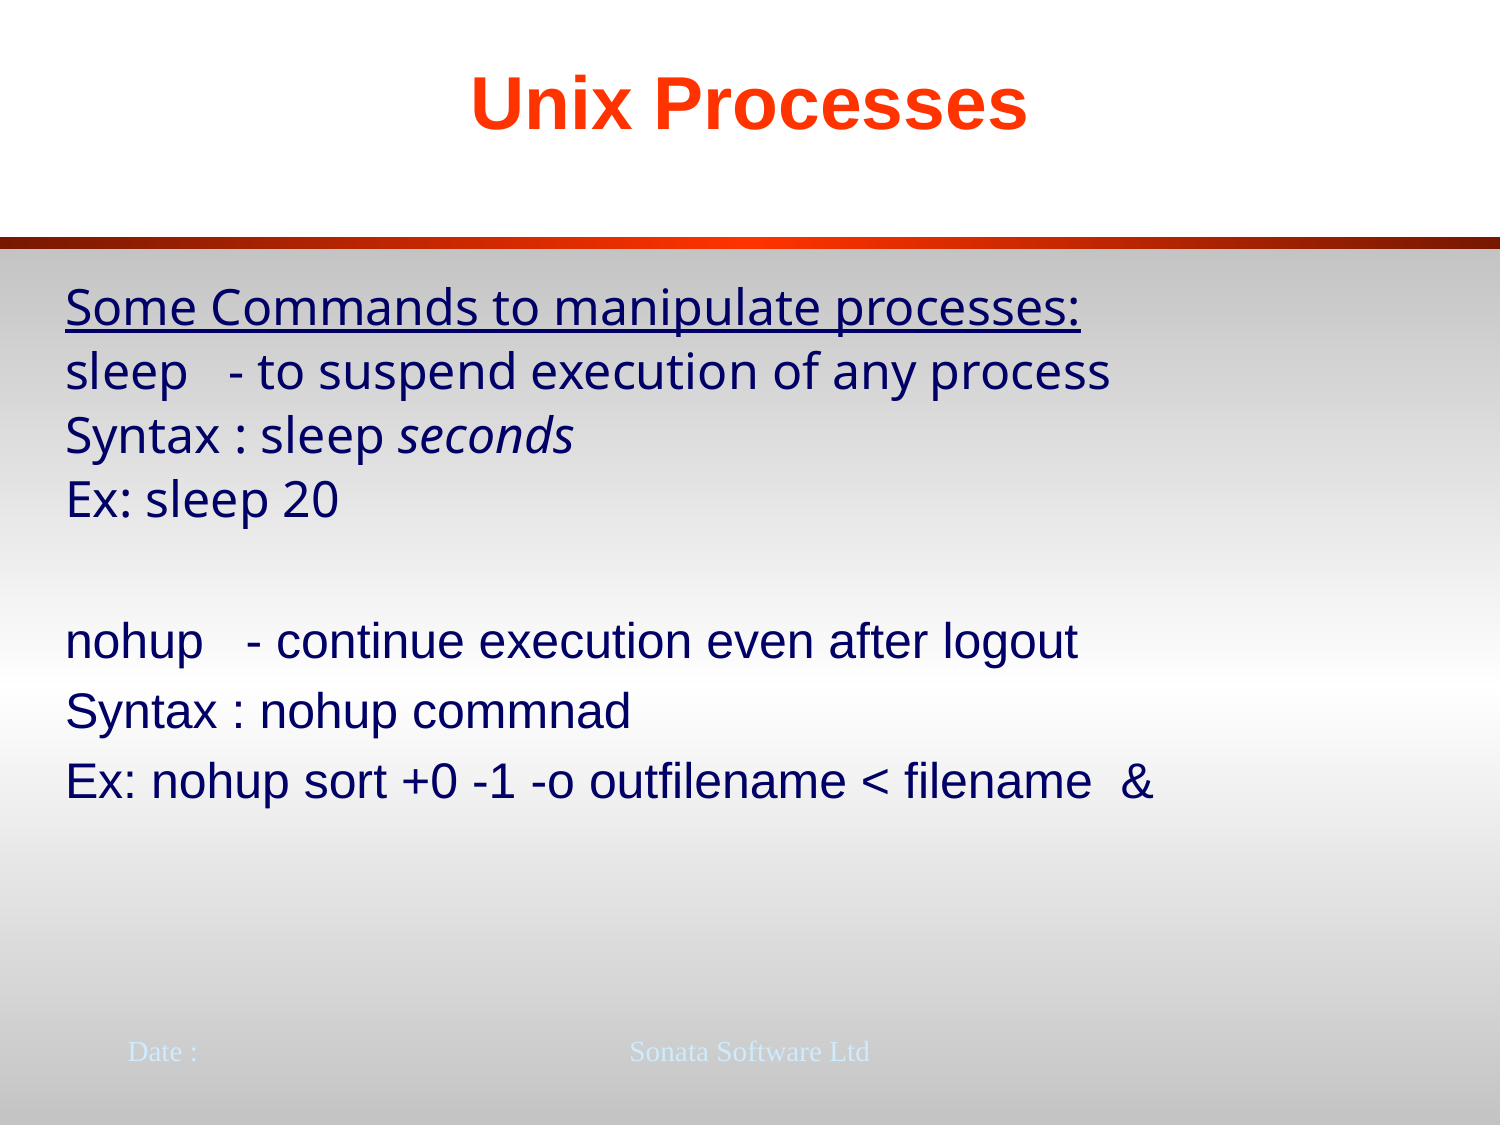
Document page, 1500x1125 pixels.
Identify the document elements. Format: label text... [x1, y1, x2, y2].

list Some Commands to manipulate processes: sleep - to suspend execution of any process Syntax : sleep seconds Ex: sleep 20 nohup - continue execution even after logout Syntax : nohup commnad Ex: nohup sort +0 -1 -o outfilename < filename & [50, 275, 1450, 963]
slide_number Date : [112, 1025, 425, 1100]
footer Sonata Software Ltd [512, 1025, 988, 1100]
title Unix Processes [112, 50, 1388, 150]
